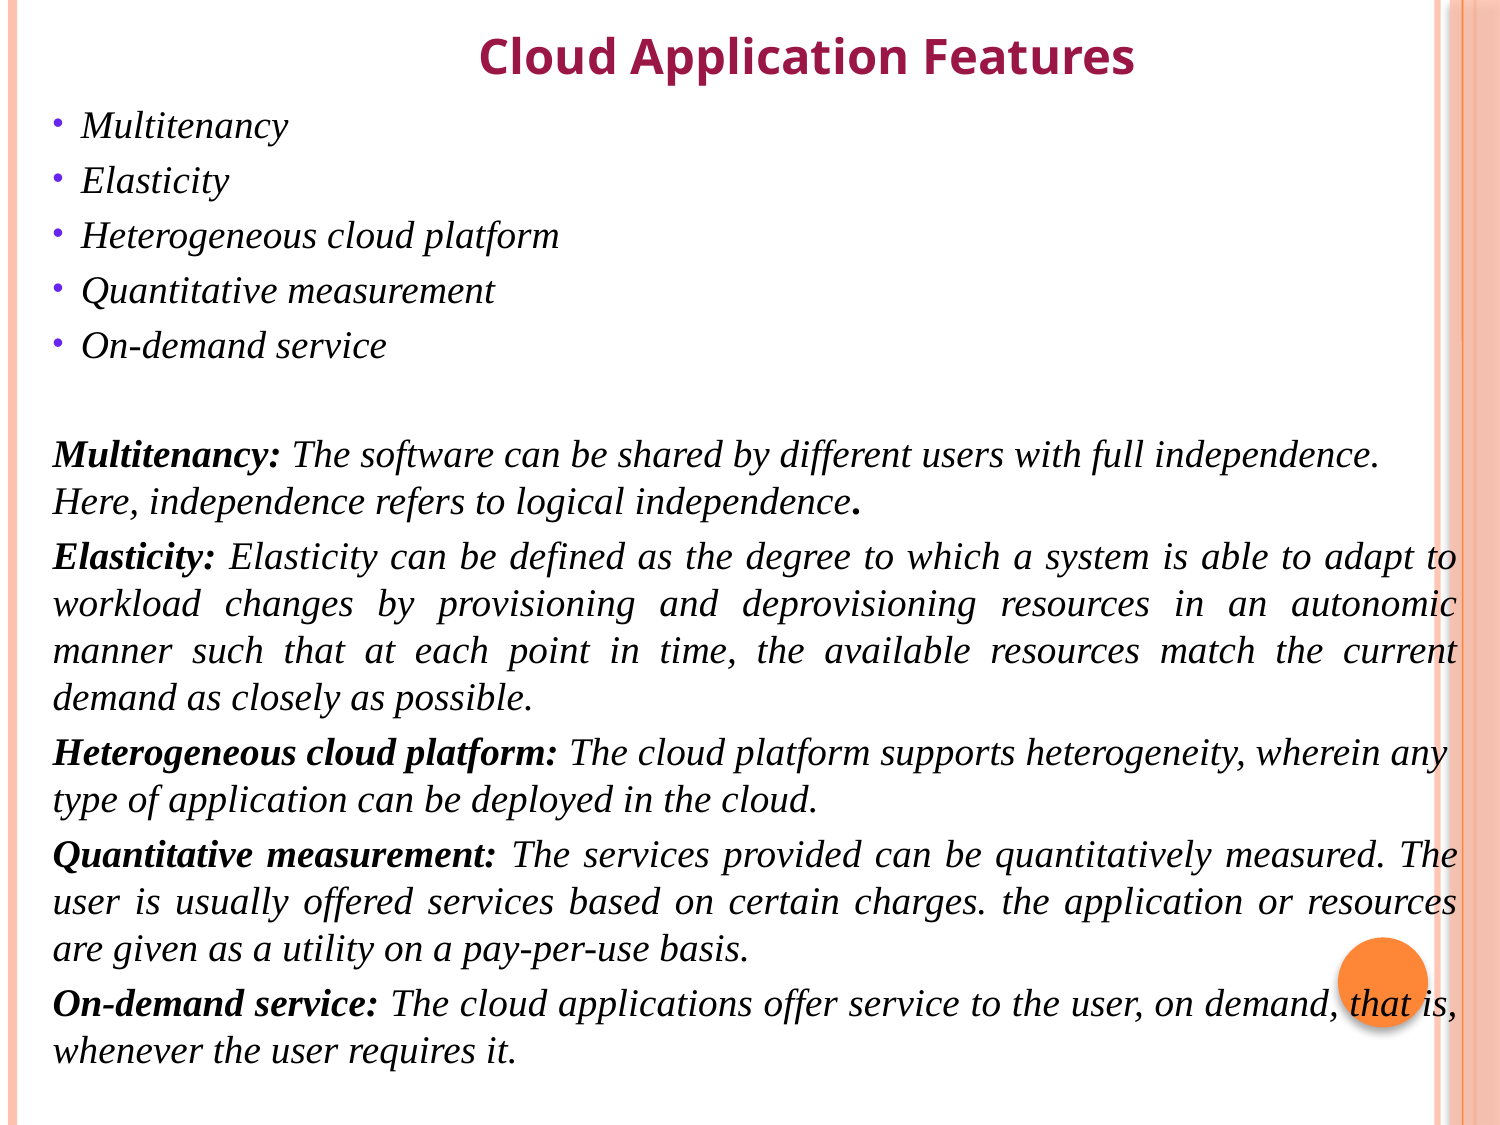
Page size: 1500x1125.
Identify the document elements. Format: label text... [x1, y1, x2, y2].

title Cloud Application Features [125, 12, 1350, 92]
list Multitenancy Elasticity Heterogeneous cloud platform Quantitative measurement On-demand service Multitenancy: The software can be shared by different users with full independence. Here, independence refers to logical independence. Elasticity: Elasticity can be defined as the degree to which a system is able to adapt to workload changes by provisioning and deprovisioning resources in an autonomic manner such that at each point in time, the available resources match the current demand as closely as possible. Heterogeneous cloud platform: The cloud platform supports heterogeneity, wherein any type of application can be deployed in the cloud. Quantitative measurement: The services provided can be quantitatively measured. The user is usually offered services based on certain charges. the application or resources are given as a utility on a pay-per-use basis. On-demand service: The cloud applications offer service to the user, on demand, that is, whenever the user requires it. [24, 92, 1475, 1125]
